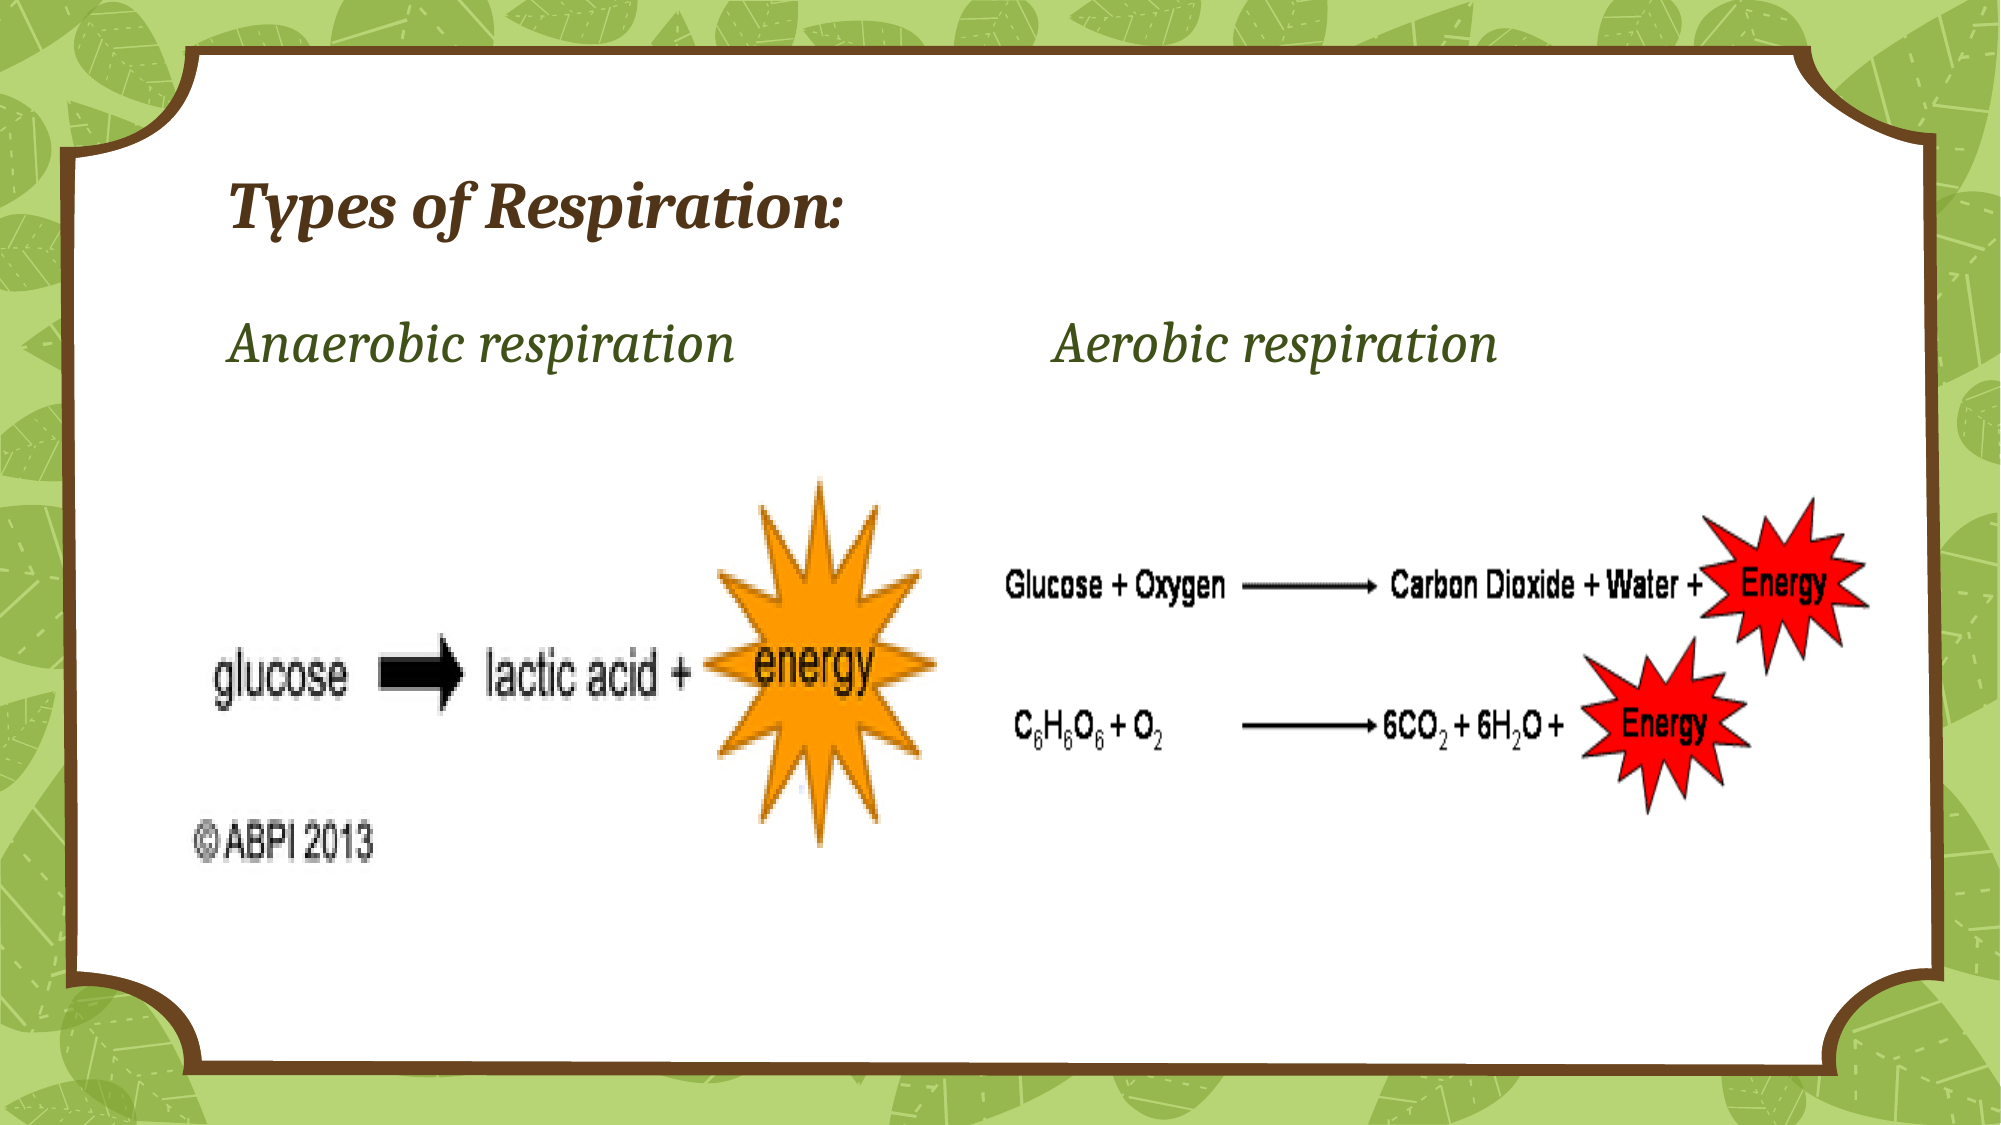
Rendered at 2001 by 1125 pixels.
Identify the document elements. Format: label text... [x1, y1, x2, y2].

list Anaerobic respiration [212, 275, 963, 411]
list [987, 485, 1876, 822]
title Types of Respiration: [212, 74, 1788, 250]
list Aerobic respiration [1037, 275, 1788, 411]
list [186, 452, 937, 884]
